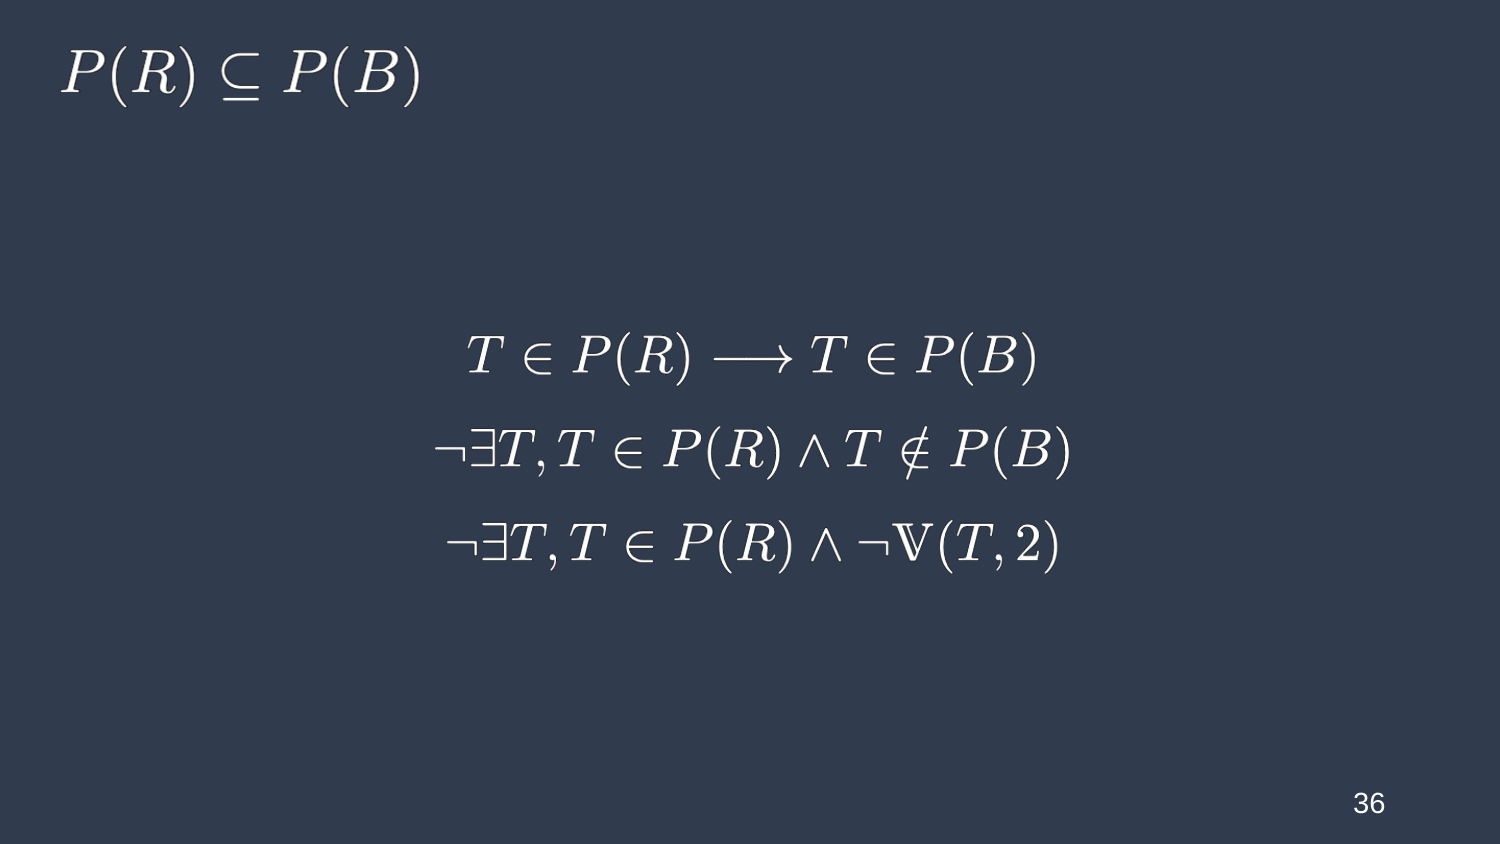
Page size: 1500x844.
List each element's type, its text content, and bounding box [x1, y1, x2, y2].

picture [410, 308, 1090, 599]
picture [40, 22, 433, 148]
slide_number 36 [1059, 782, 1397, 827]
